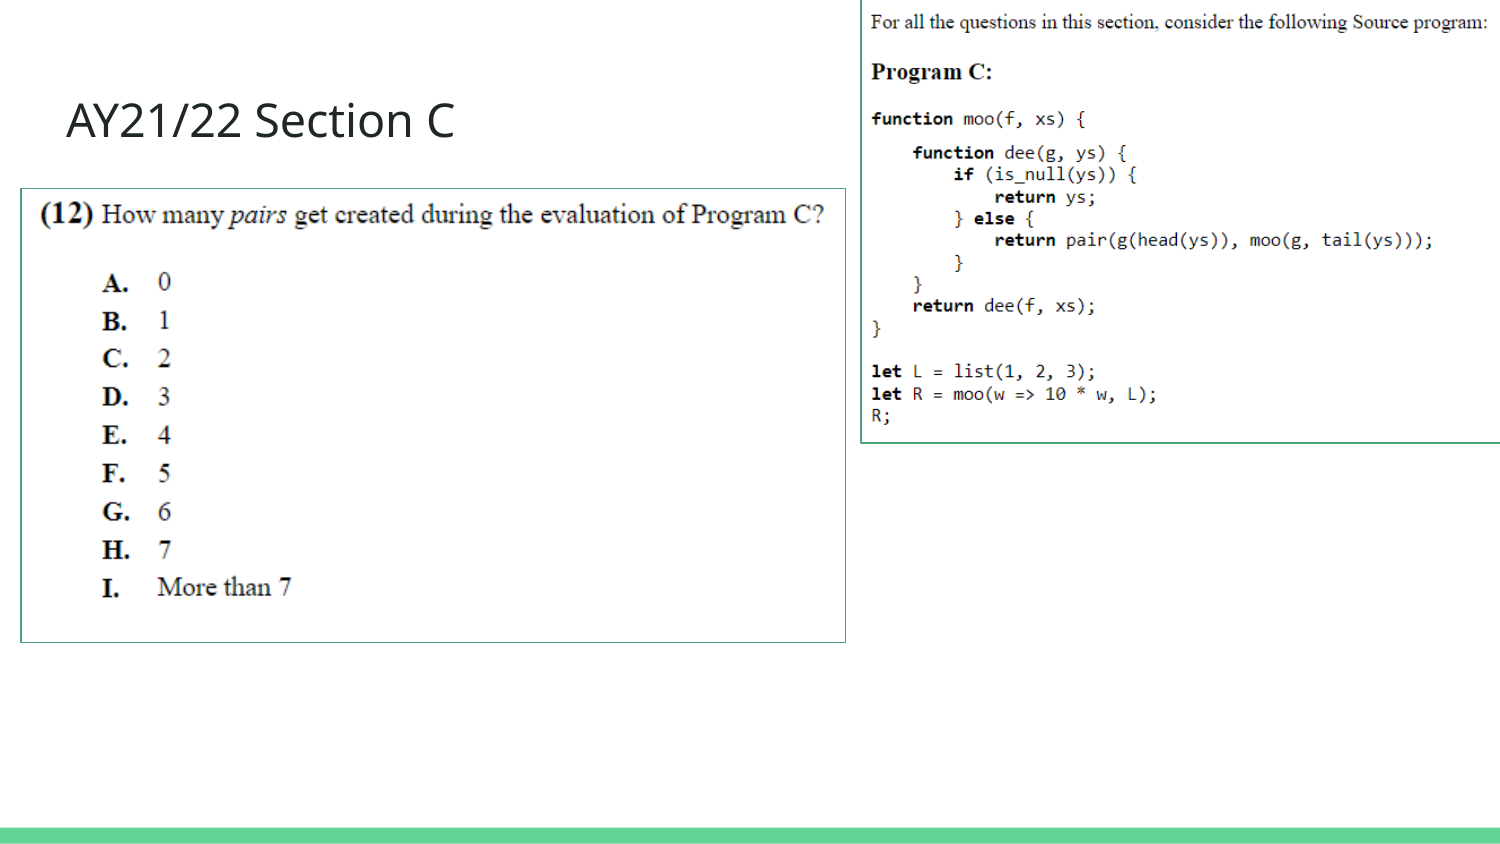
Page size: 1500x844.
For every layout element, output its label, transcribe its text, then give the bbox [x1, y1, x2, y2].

picture [21, 188, 846, 643]
picture [861, 0, 1500, 443]
title AY21/22 Section C [51, 72, 856, 167]
